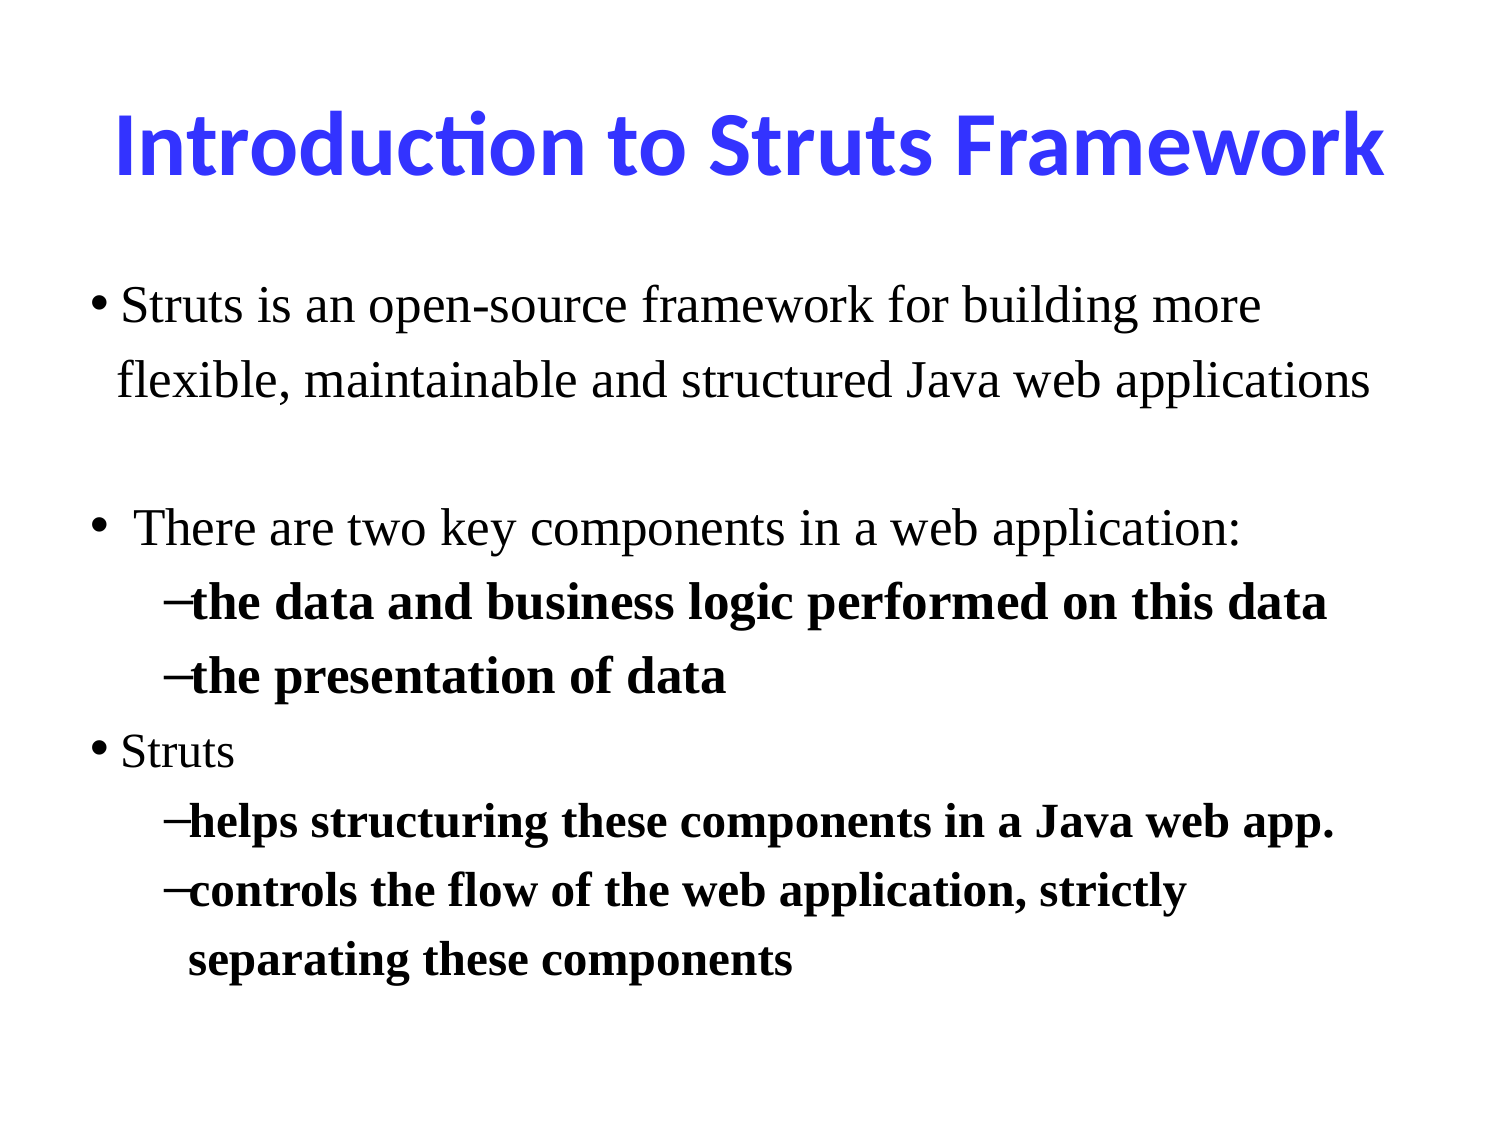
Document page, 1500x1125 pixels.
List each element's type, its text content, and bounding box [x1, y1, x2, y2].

title Introduction to Struts Framework [75, 45, 1425, 233]
list Struts is an open-source framework for building more flexible, maintainable and structured Java web applications There are two key components in a web application: the data and business logic performed on this data the presentation of data Struts helps structuring these components in a Java web app. controls the flow of the web application, strictly separating these components [75, 262, 1425, 1005]
